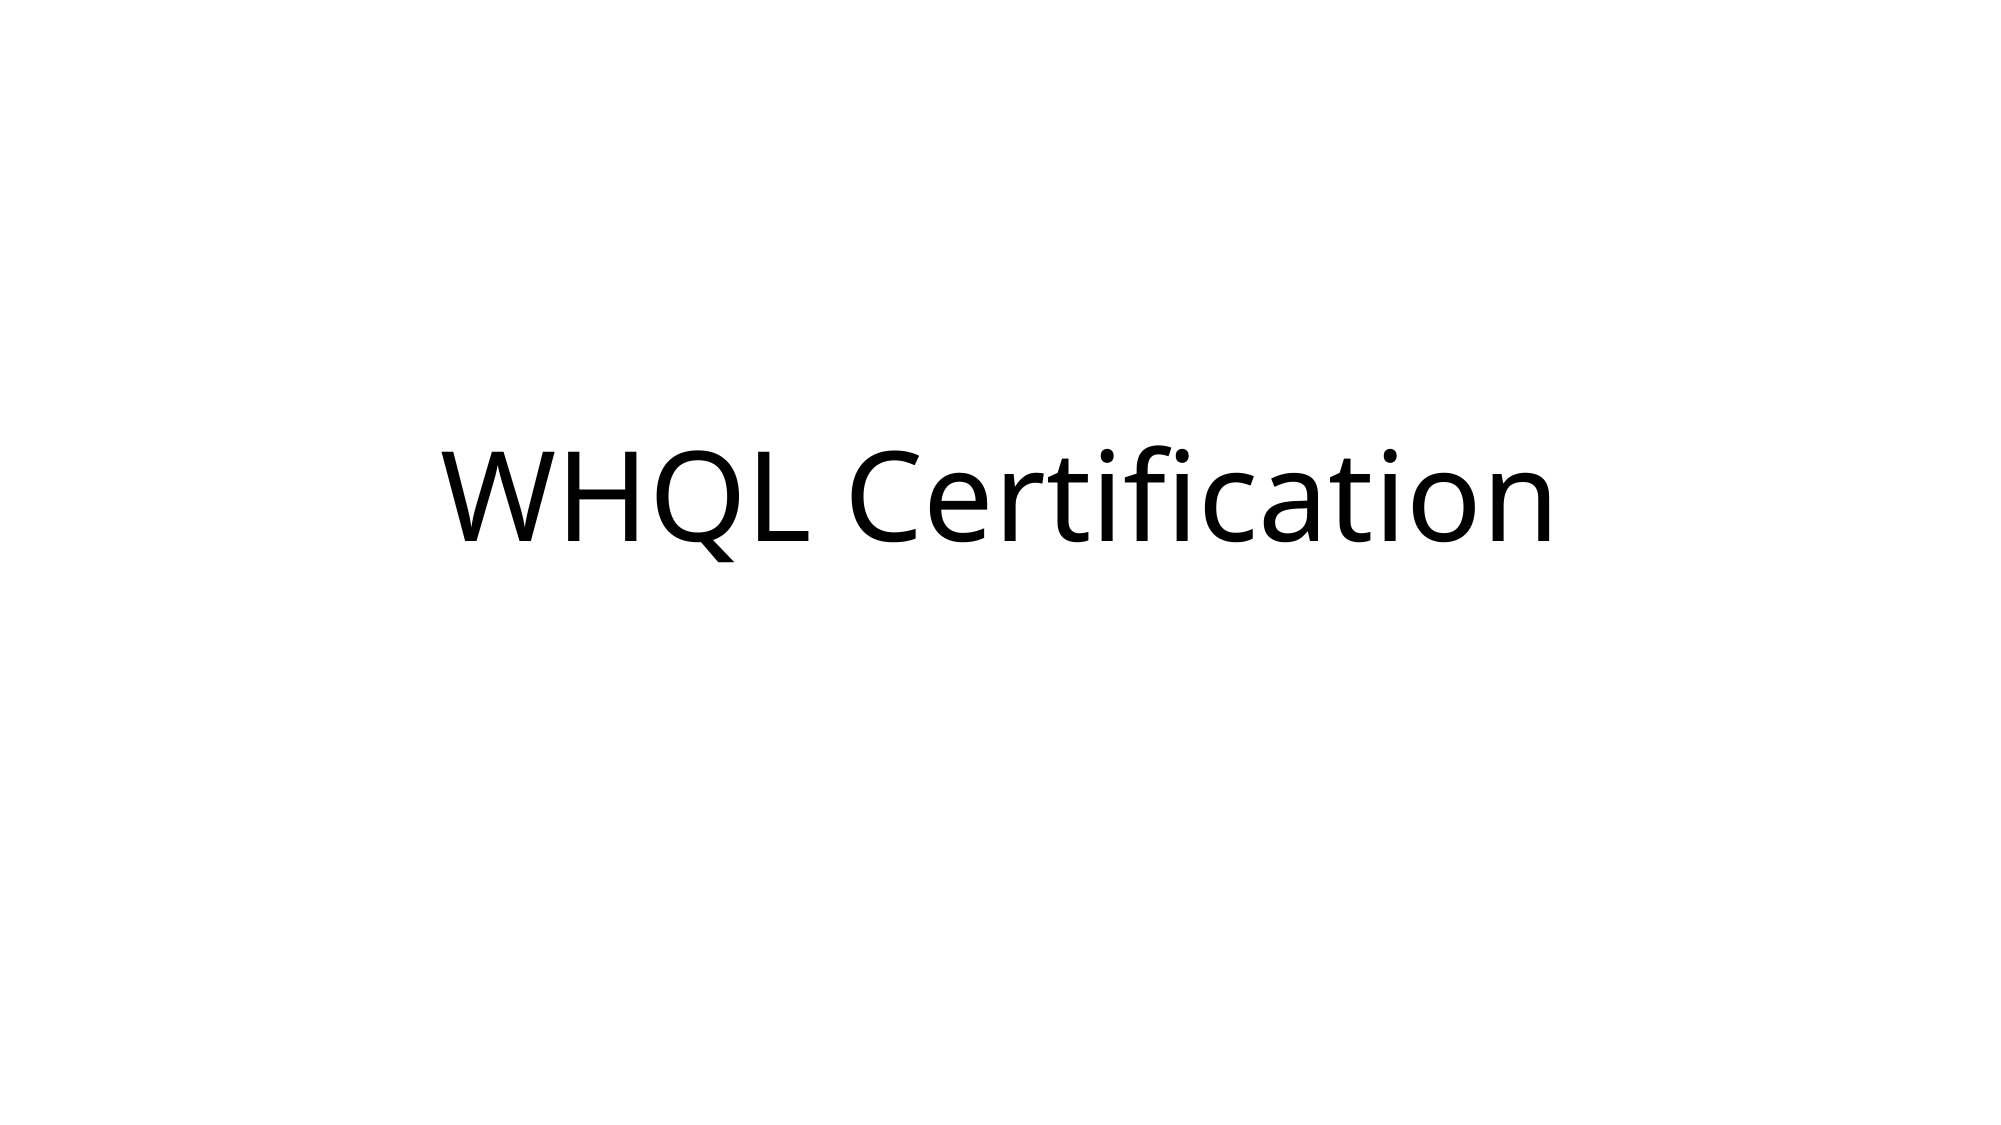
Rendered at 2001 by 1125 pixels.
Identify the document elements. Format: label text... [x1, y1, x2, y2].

title WHQL Certification [249, 184, 1750, 576]
